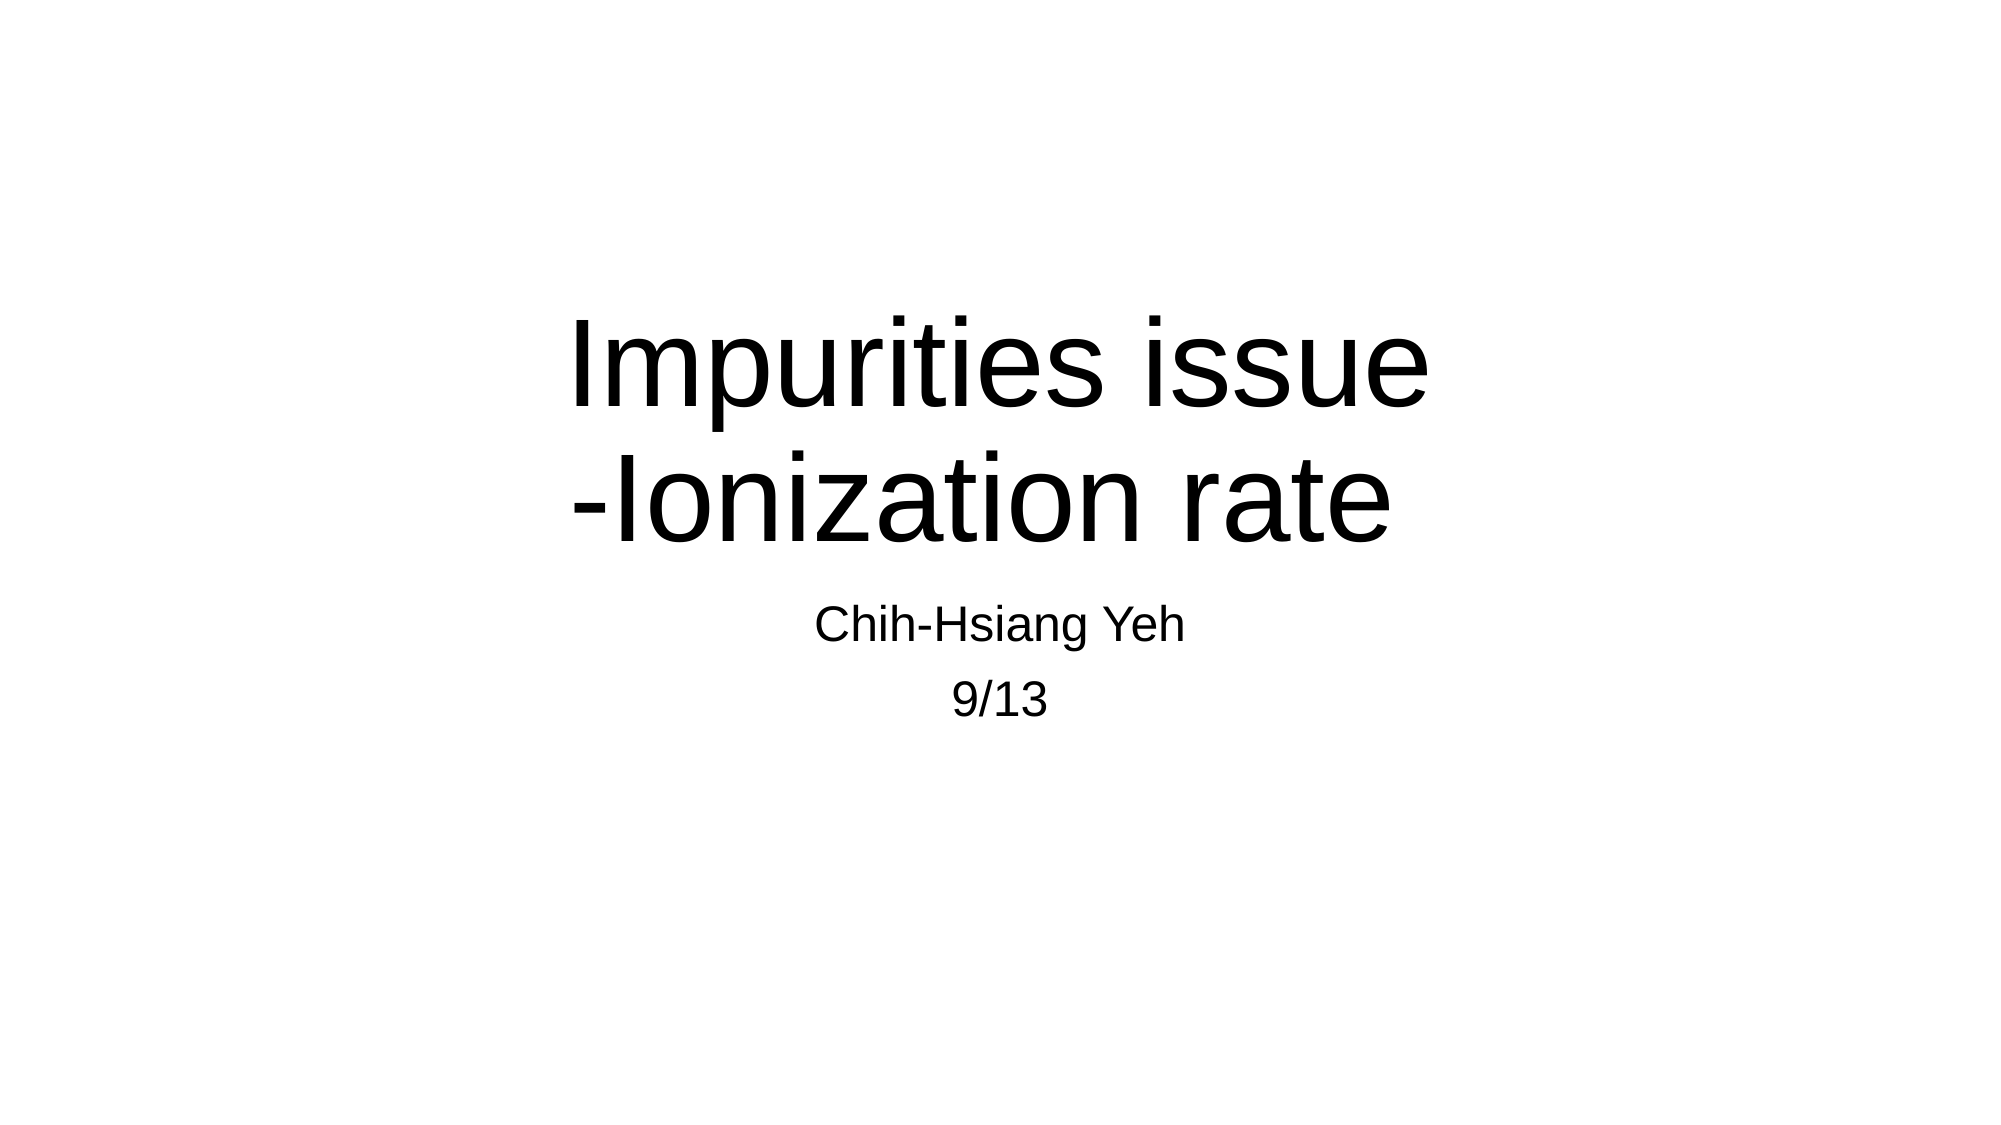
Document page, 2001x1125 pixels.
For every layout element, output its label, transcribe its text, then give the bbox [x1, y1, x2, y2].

title Impurities issue -Ionization rate [249, 184, 1750, 576]
subtitle Chih-Hsiang Yeh 9/13 [249, 590, 1750, 863]
